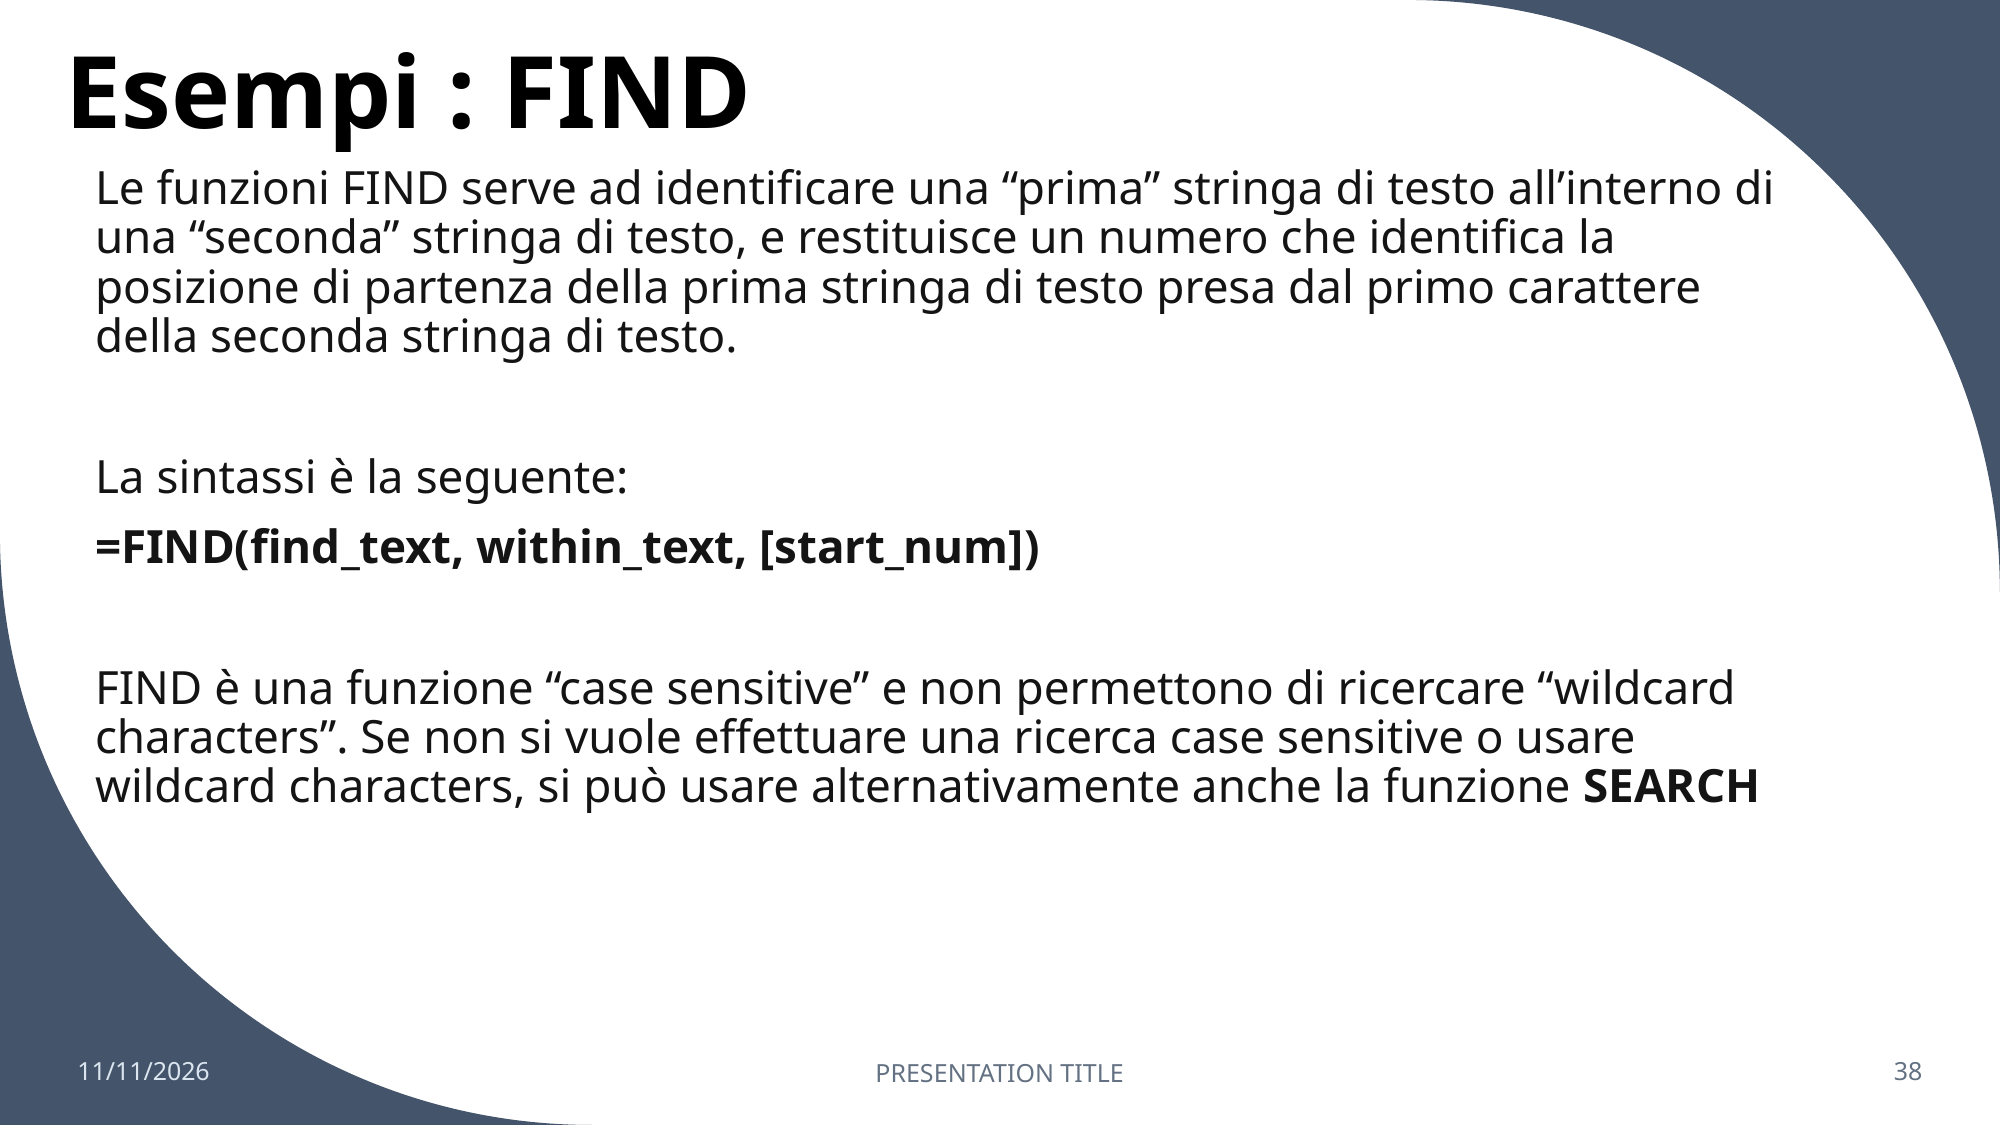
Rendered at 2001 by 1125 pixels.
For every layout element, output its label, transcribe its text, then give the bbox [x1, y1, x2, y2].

text_box Le funzioni FIND serve ad identificare una “prima” stringa di testo all’interno di una “seconda” stringa di testo, e restituisce un numero che identifica la posizione di partenza della prima stringa di testo presa dal primo carattere della seconda stringa di testo. La sintassi è la seguente: =FIND(find_text, within_text, [start_num]) FIND è una funzione “case sensitive” e non permettono di ricercare “wildcard characters”. Se non si vuole effettuare una ricerca case sensitive o usare wildcard characters, si può usare alternativamente anche la funzione SEARCH [80, 157, 1808, 707]
title Esempi : FIND [50, 0, 1722, 158]
text_box [135, 707, 1722, 725]
slide_number 38 [1665, 1042, 1938, 1103]
footer PRESENTATION TITLE [662, 1042, 1338, 1103]
slide_number 05-Jul-23 [62, 1042, 342, 1103]
